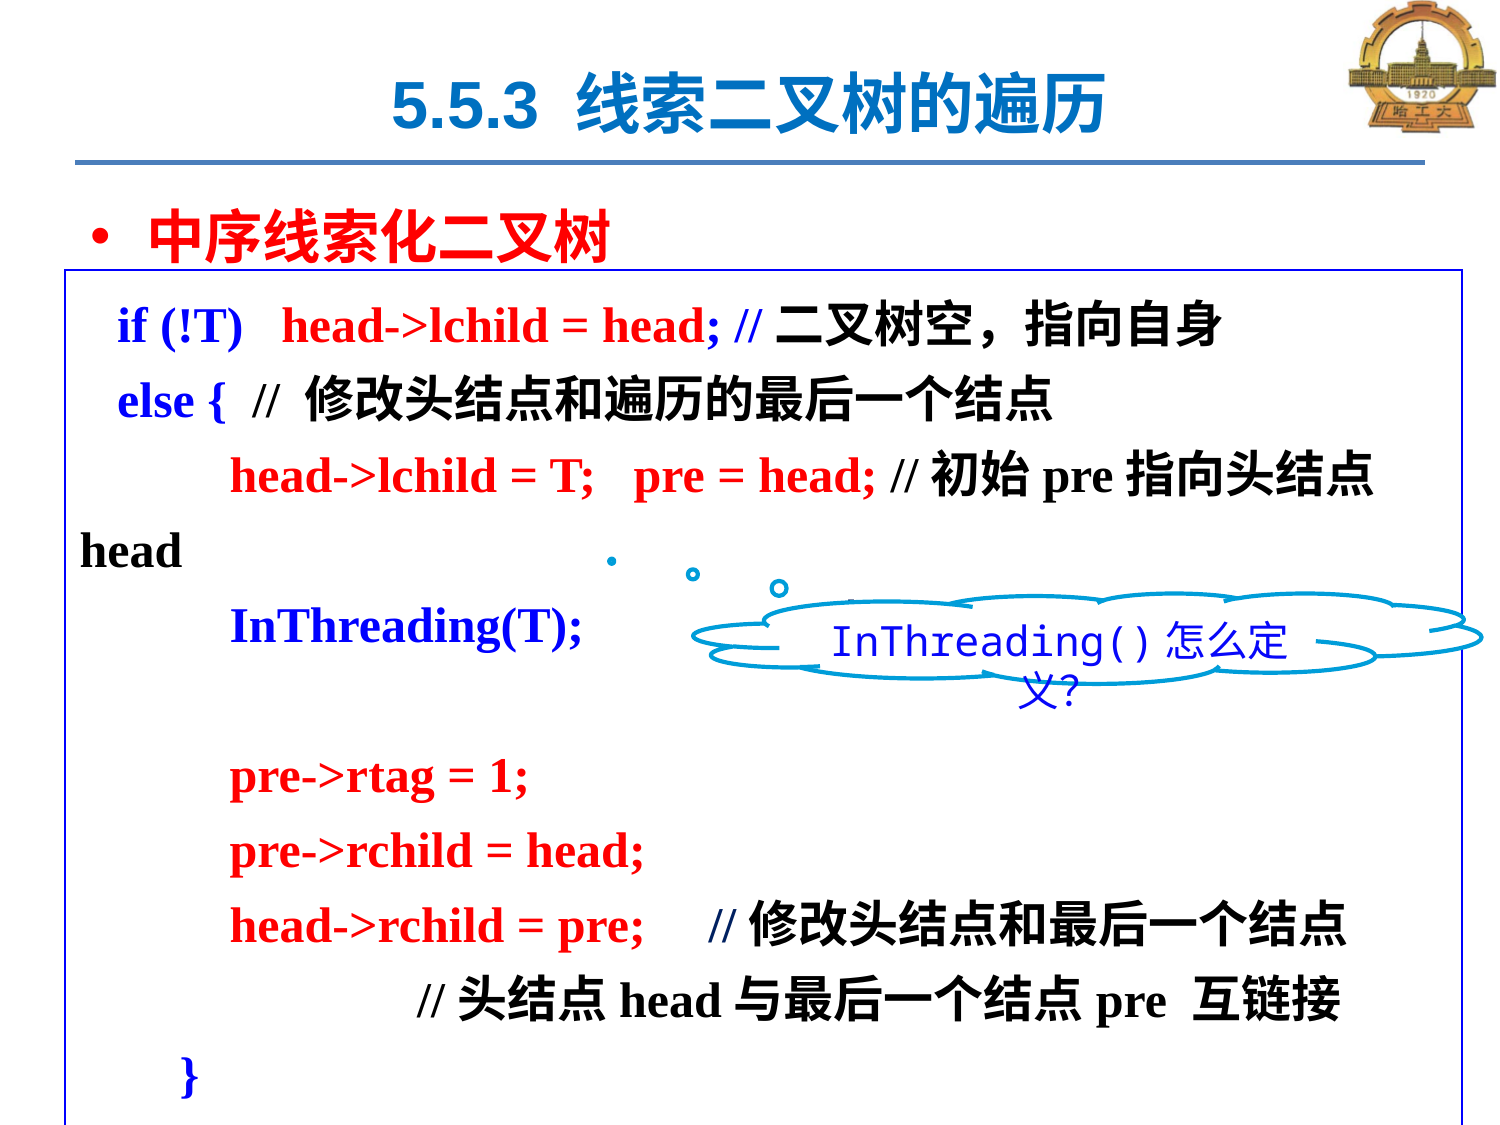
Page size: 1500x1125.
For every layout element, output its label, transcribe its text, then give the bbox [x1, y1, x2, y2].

title 5.5.3 线索二叉树的遍历 [75, 0, 1425, 163]
text_box InThreading()怎么定义？ [693, 593, 1482, 684]
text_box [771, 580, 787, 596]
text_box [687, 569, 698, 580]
list 中序线索化二叉树 [75, 187, 1425, 269]
picture [1340, 0, 1500, 138]
text_box if (!T) head->lchild = head; //二叉树空，指向自身 else { // 修改头结点和遍历的最后一个结点 head->lchild = T; pre = head; //初始pre指向头结点head InThreading(T); //对二叉树进行中序线索化 pre->rtag = 1; pre->rchild = head; head->rchild = pre; //修改头结点和最后一个结点 //头结点head与最后一个结点pre 互链接 } return OK; } // InOrderThreading [64, 269, 1463, 1125]
